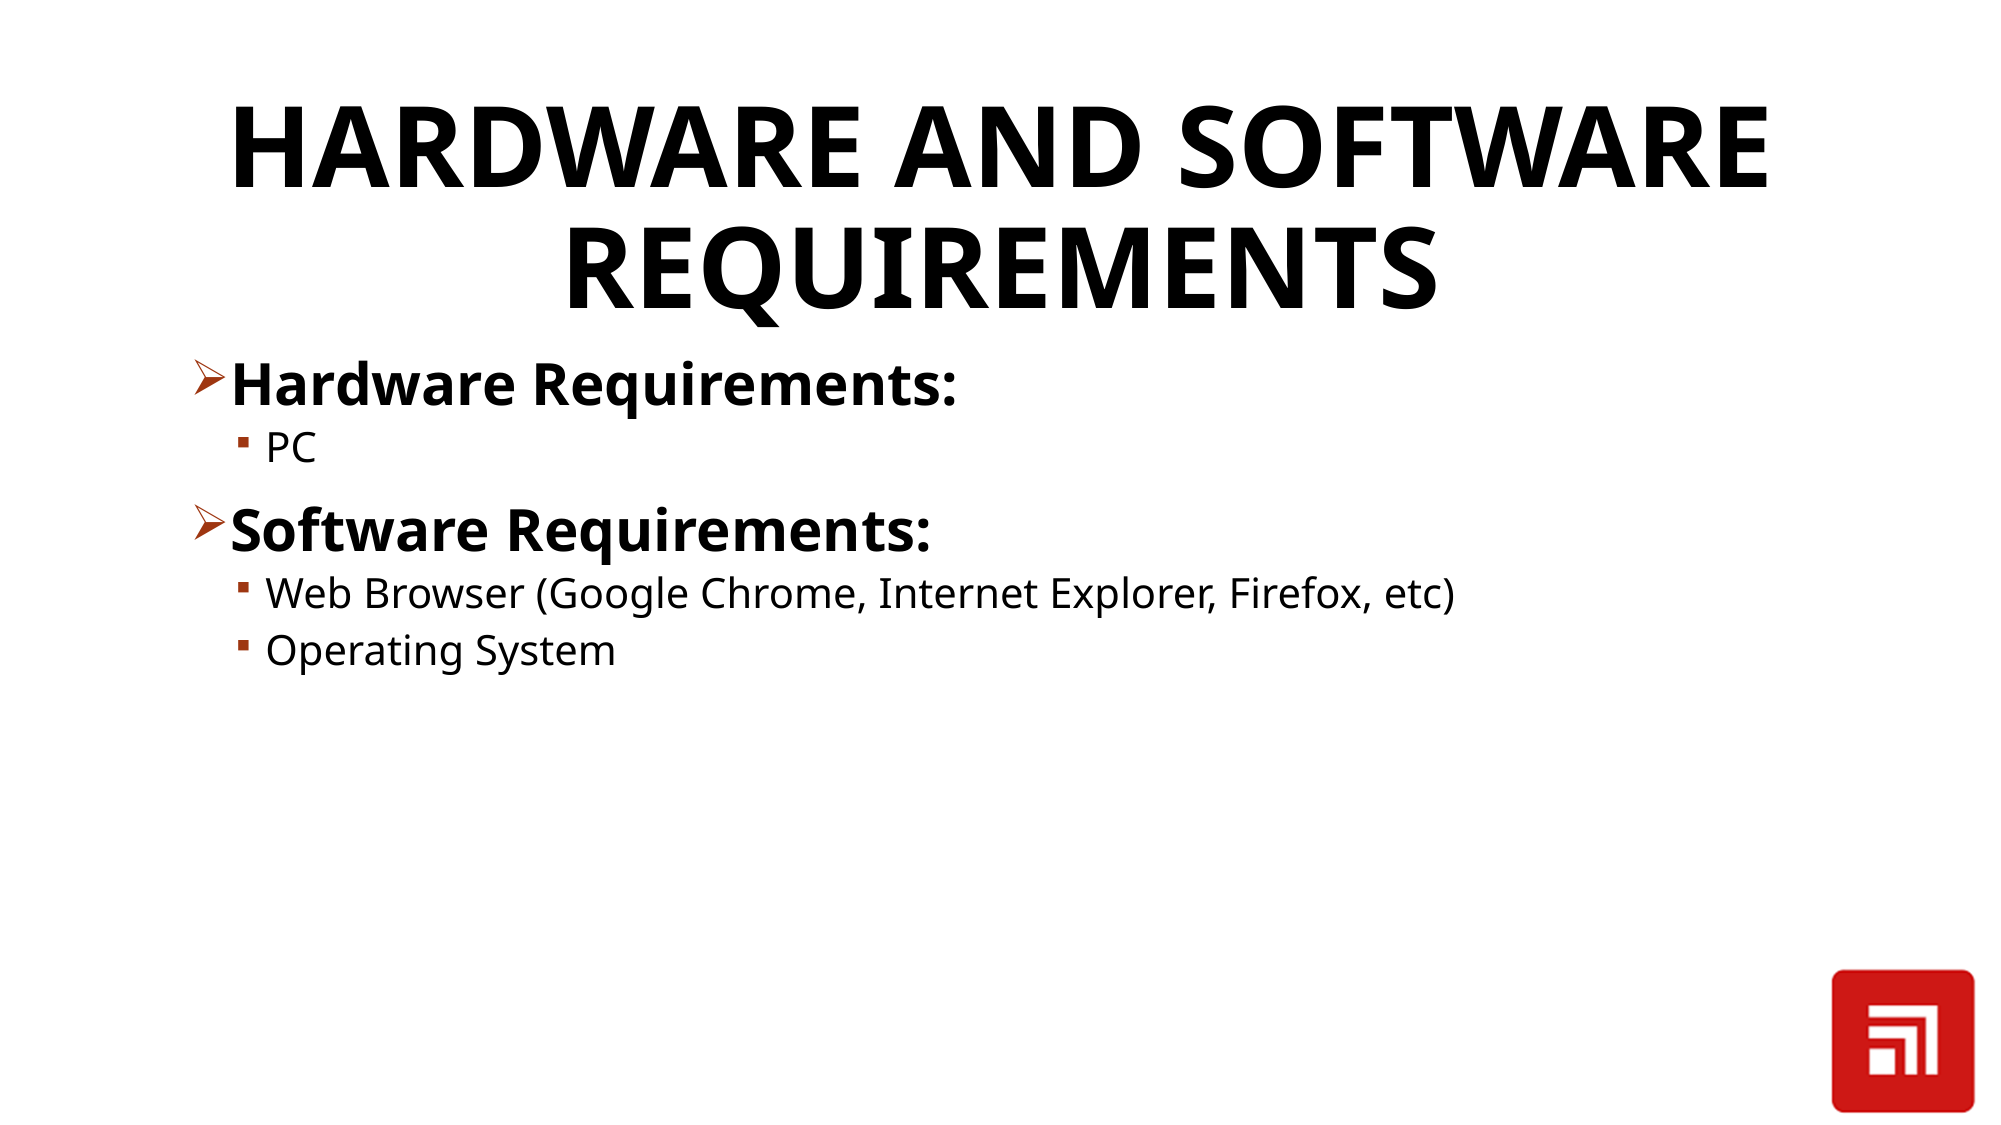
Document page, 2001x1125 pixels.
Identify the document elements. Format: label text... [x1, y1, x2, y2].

list Hardware Requirements: PC Software Requirements: Web Browser (Google Chrome, Internet Explorer, Firefox, etc) Operating System [175, 348, 1826, 1013]
picture [1807, 963, 2000, 1125]
title Hardware and Software Requirements [175, 79, 1826, 344]
